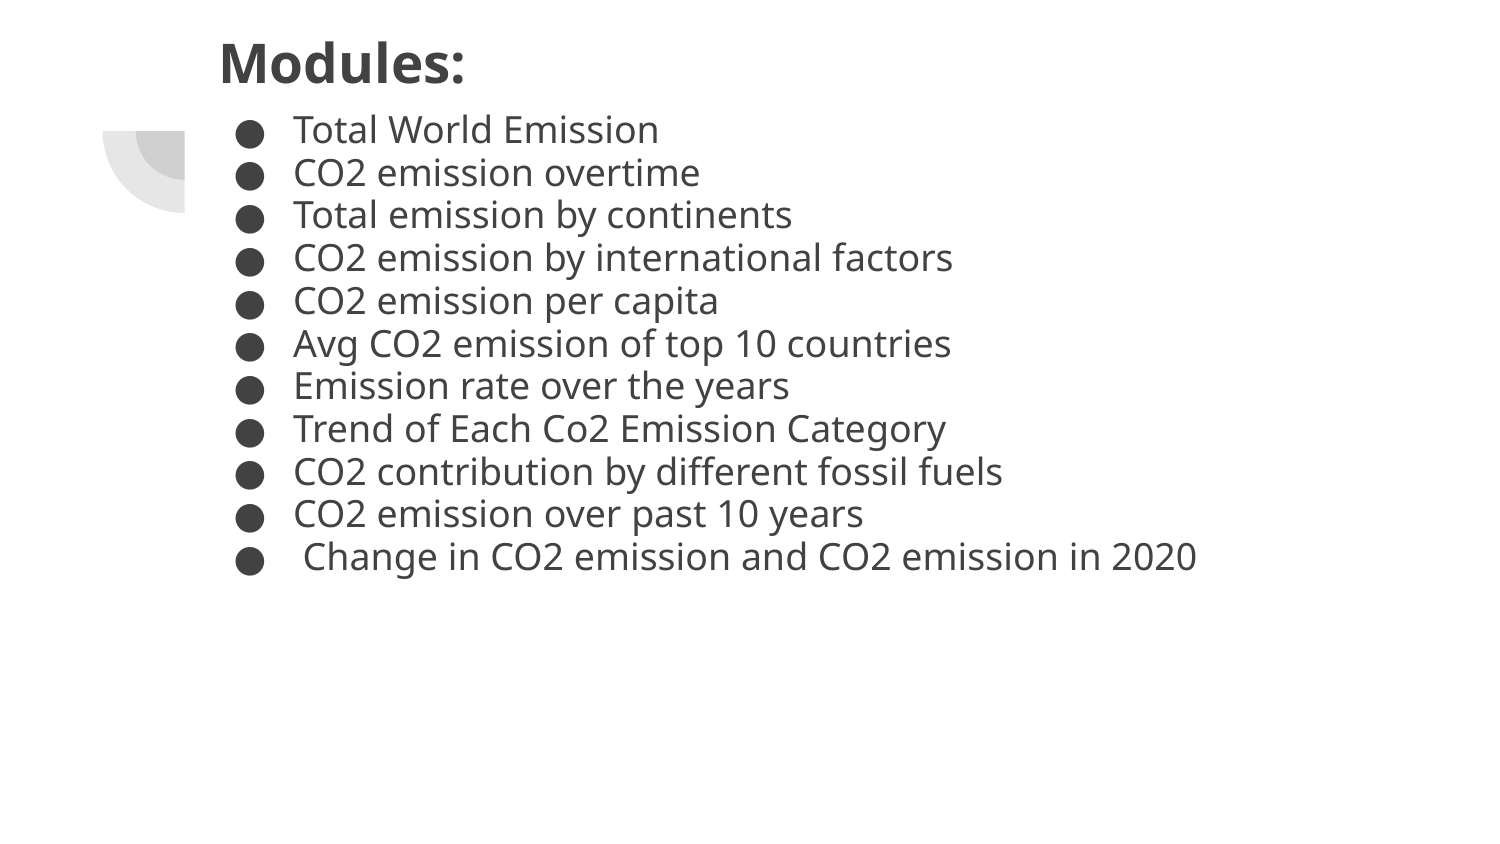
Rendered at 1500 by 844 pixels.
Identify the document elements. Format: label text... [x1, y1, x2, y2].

title Modules: [203, 13, 1357, 94]
list Total World Emission CO2 emission overtime Total emission by continents CO2 emission by international factors CO2 emission per capita Avg CO2 emission of top 10 countries Emission rate over the years Trend of Each Co2 Emission Category CO2 contribution by different fossil fuels CO2 emission over past 10 years Change in CO2 emission and CO2 emission in 2020 [203, 94, 1451, 767]
